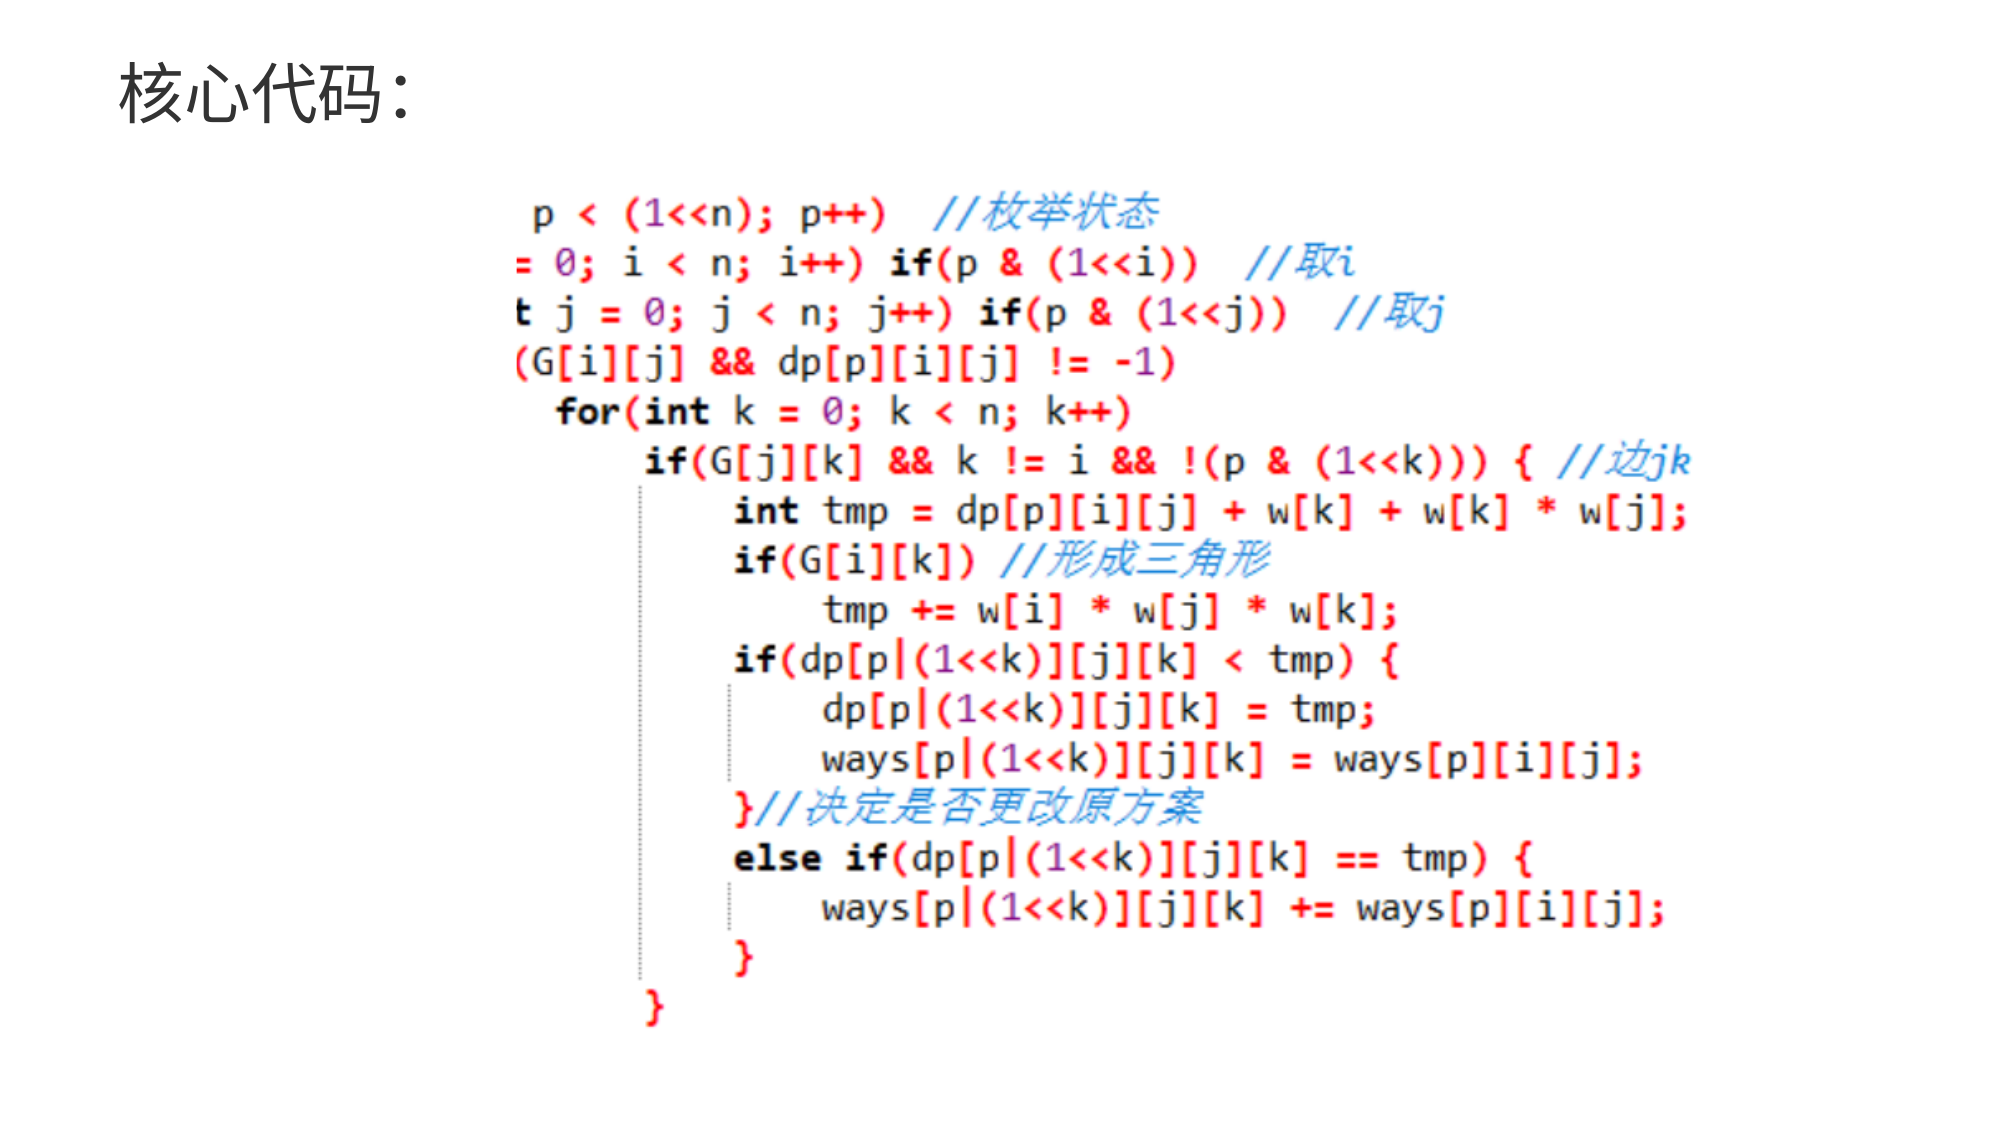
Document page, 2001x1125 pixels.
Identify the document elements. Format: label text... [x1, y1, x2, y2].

picture [195, 188, 1719, 1042]
list 核心代码： [117, 0, 517, 411]
